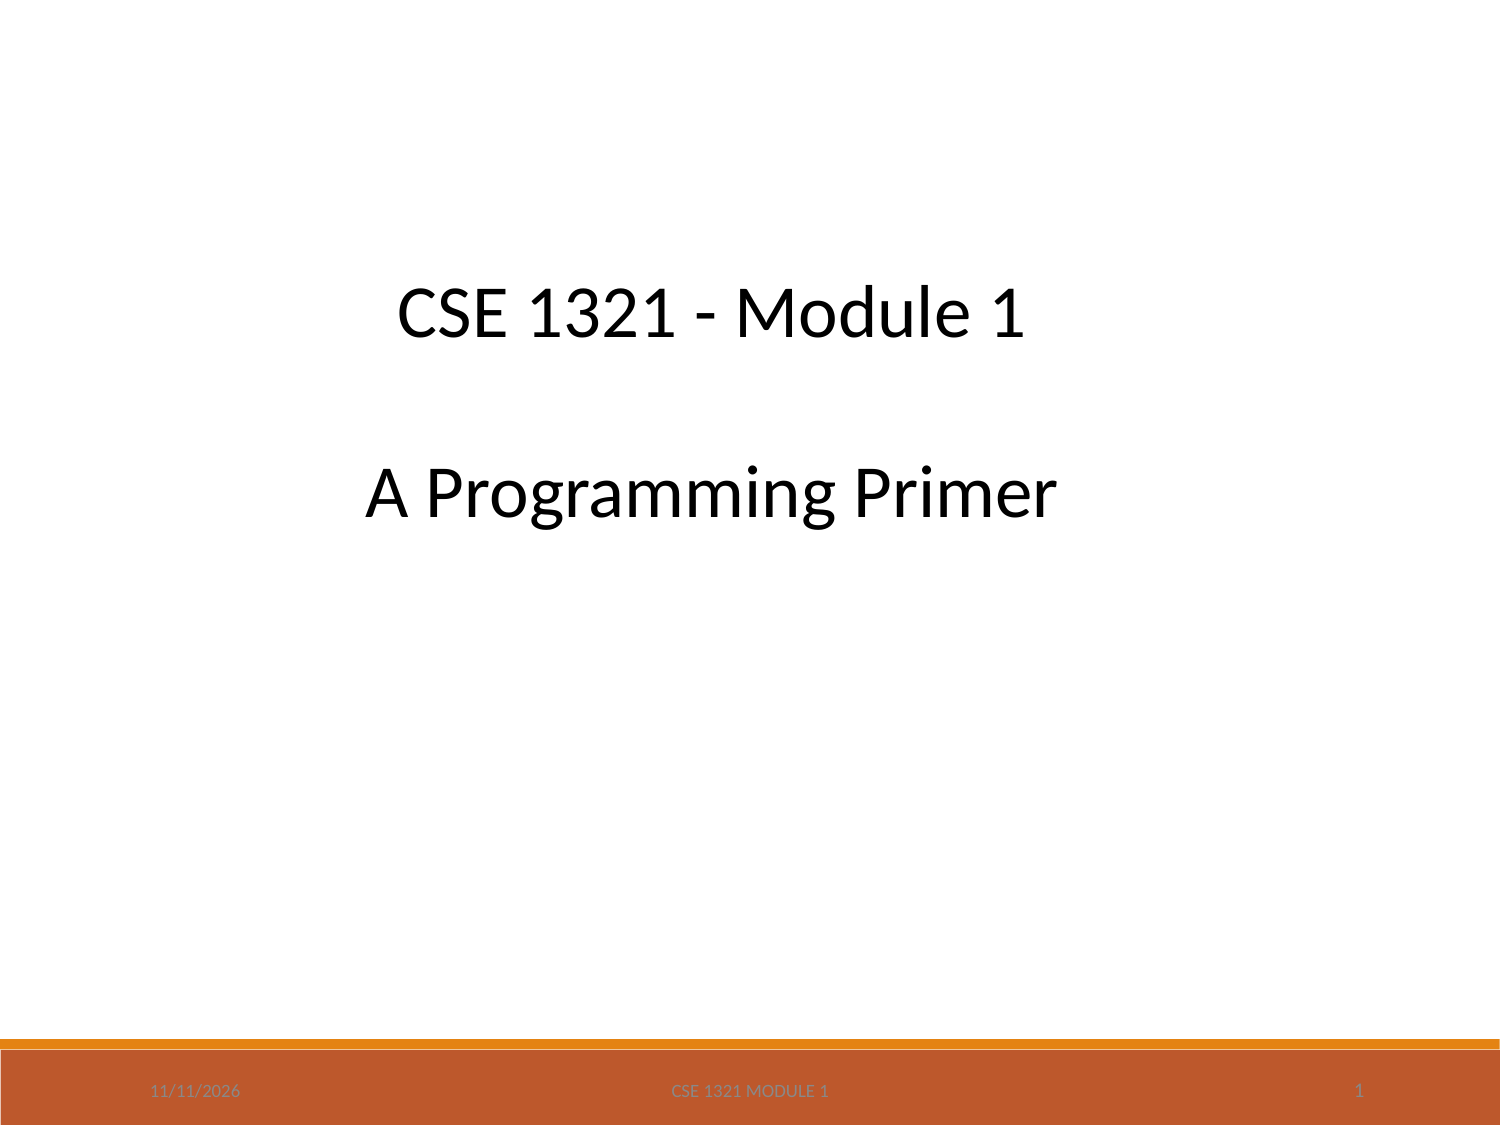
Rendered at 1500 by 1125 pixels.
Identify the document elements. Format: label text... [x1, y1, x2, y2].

footer CSE 1321 Module 1 [453, 1059, 1047, 1120]
slide_number 1 [1217, 1059, 1380, 1120]
text_box CSE 1321 - Module 1 A Programming Primer [187, 262, 1238, 625]
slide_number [134, 1059, 440, 1120]
